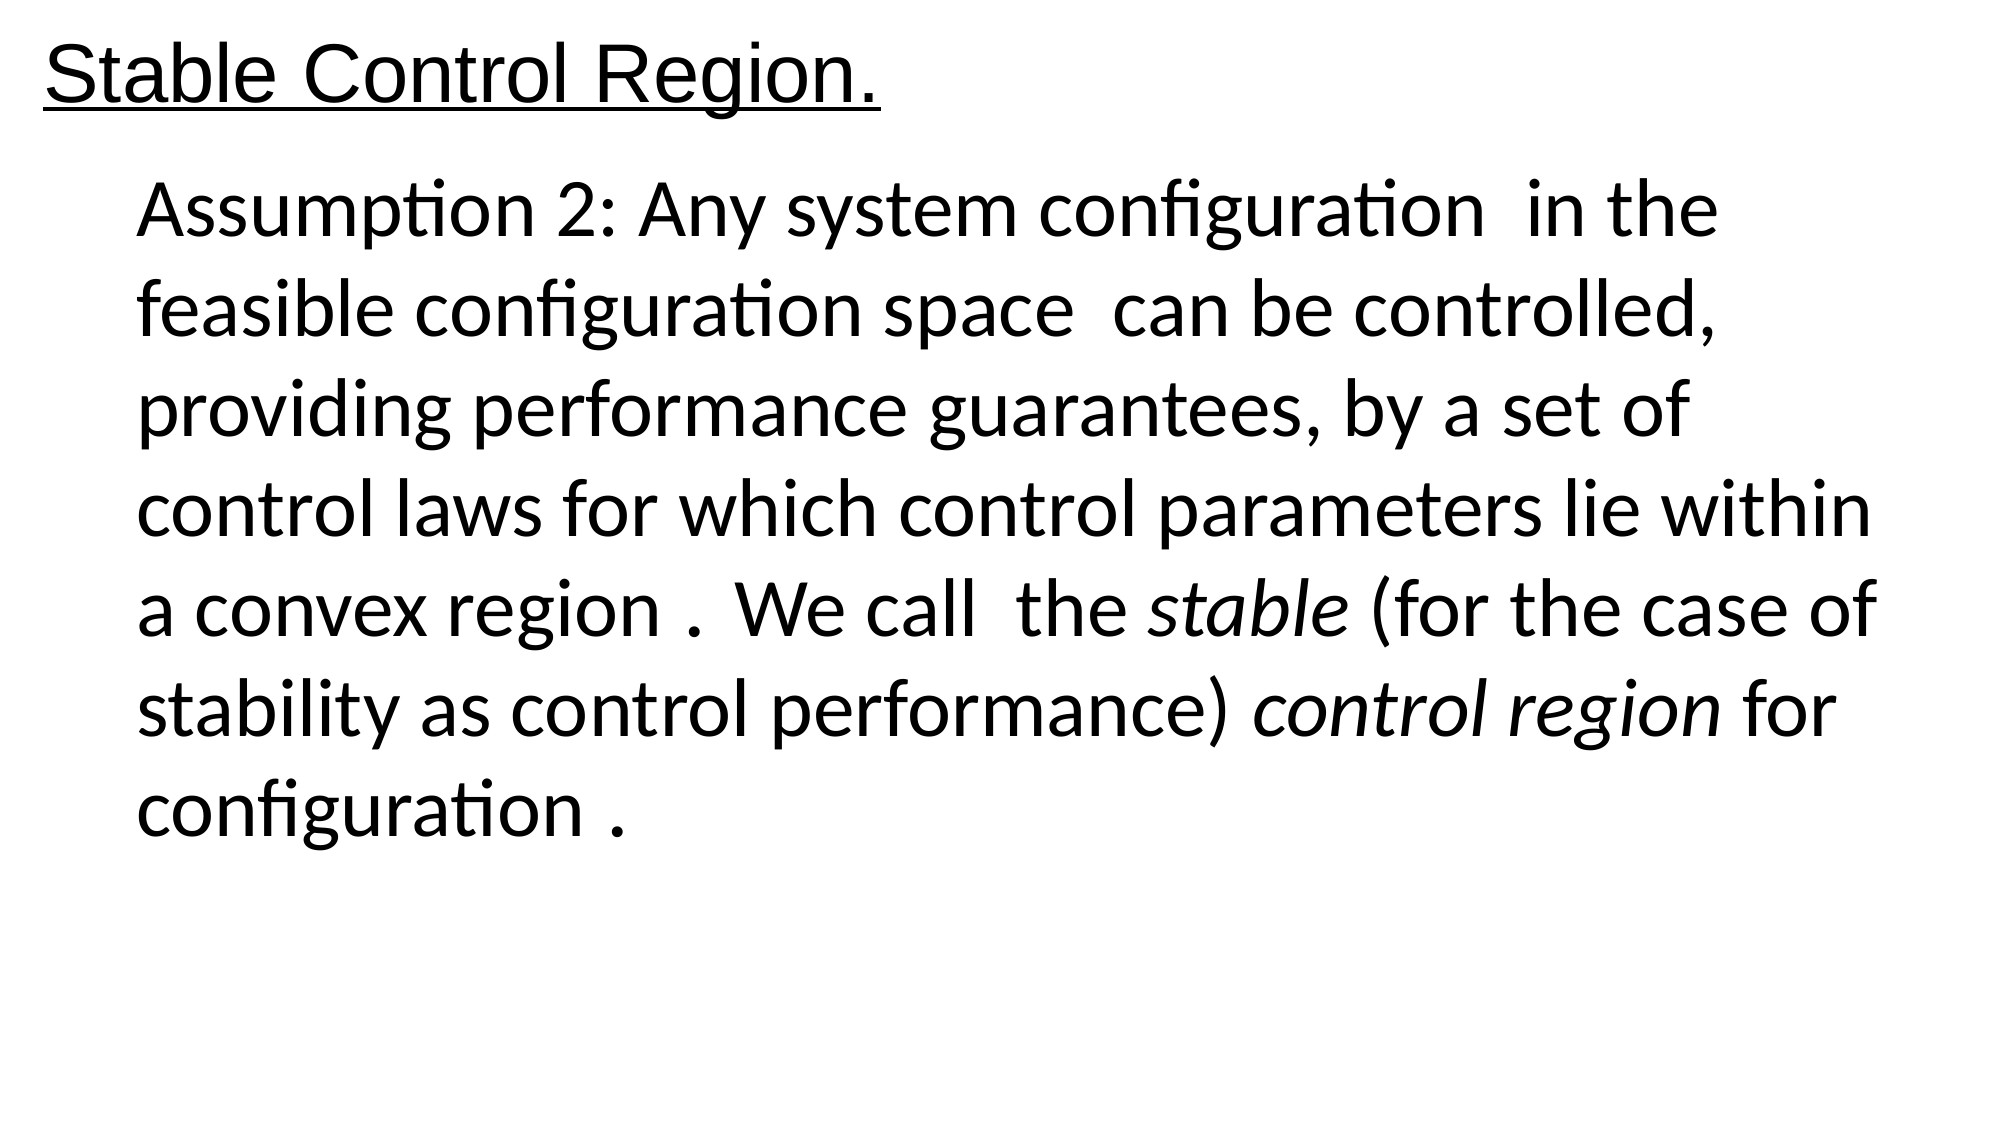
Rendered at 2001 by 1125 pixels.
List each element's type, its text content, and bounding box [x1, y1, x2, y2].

text_box Stable Control Region. [28, 11, 1857, 126]
